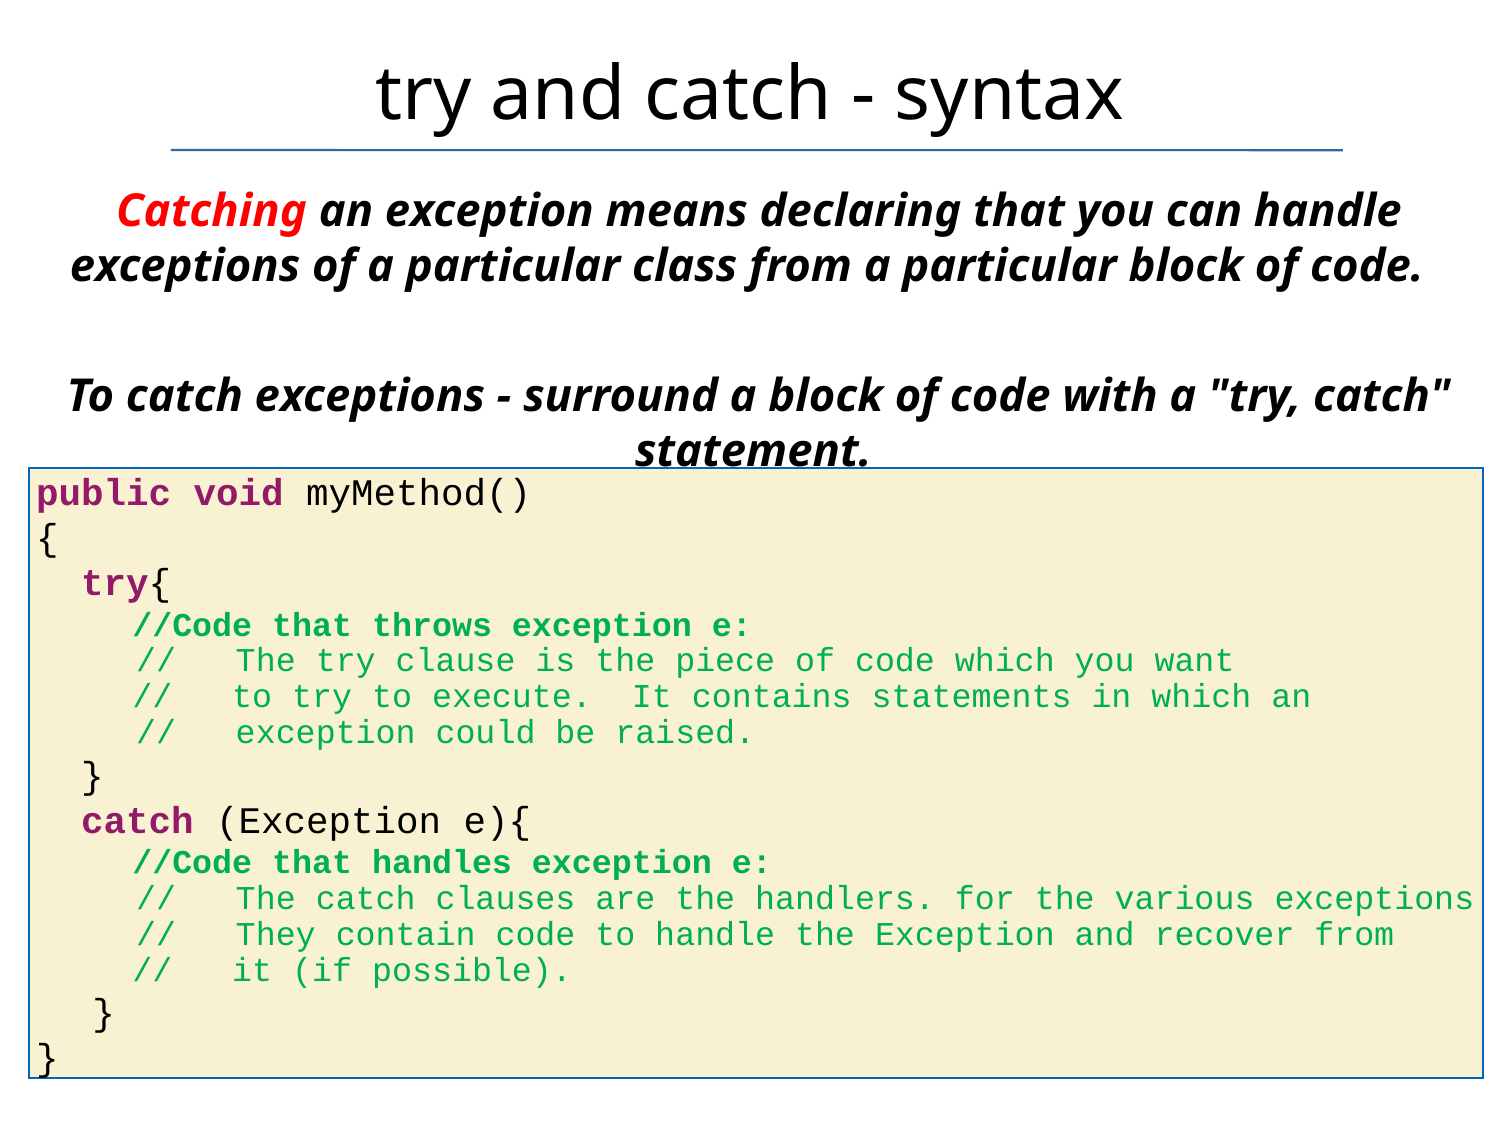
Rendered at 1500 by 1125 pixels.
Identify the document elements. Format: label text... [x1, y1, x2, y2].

list Catching an exception means declaring that you can handle exceptions of a particular class from a particular block of code. To catch exceptions - surround a block of code with a "try, catch" statement. [40, 1079, 1484, 1085]
list Catching an exception means declaring that you can handle exceptions of a particular class from a particular block of code. To catch exceptions - surround a block of code with a "try, catch" statement. [40, 180, 1484, 467]
text_box public void myMethod() { try{ //Code that throws exception e: // The try clause is the piece of code which you want // to try to execute. It contains statements in which an // exception could be raised. } catch (Exception e){ //Code that handles exception e: // The catch clauses are the handlers. for the various exceptions // They contain code to handle the Exception and recover from // it (if possible). } } [29, 467, 1484, 1079]
title try and catch - syntax [74, 0, 1426, 179]
